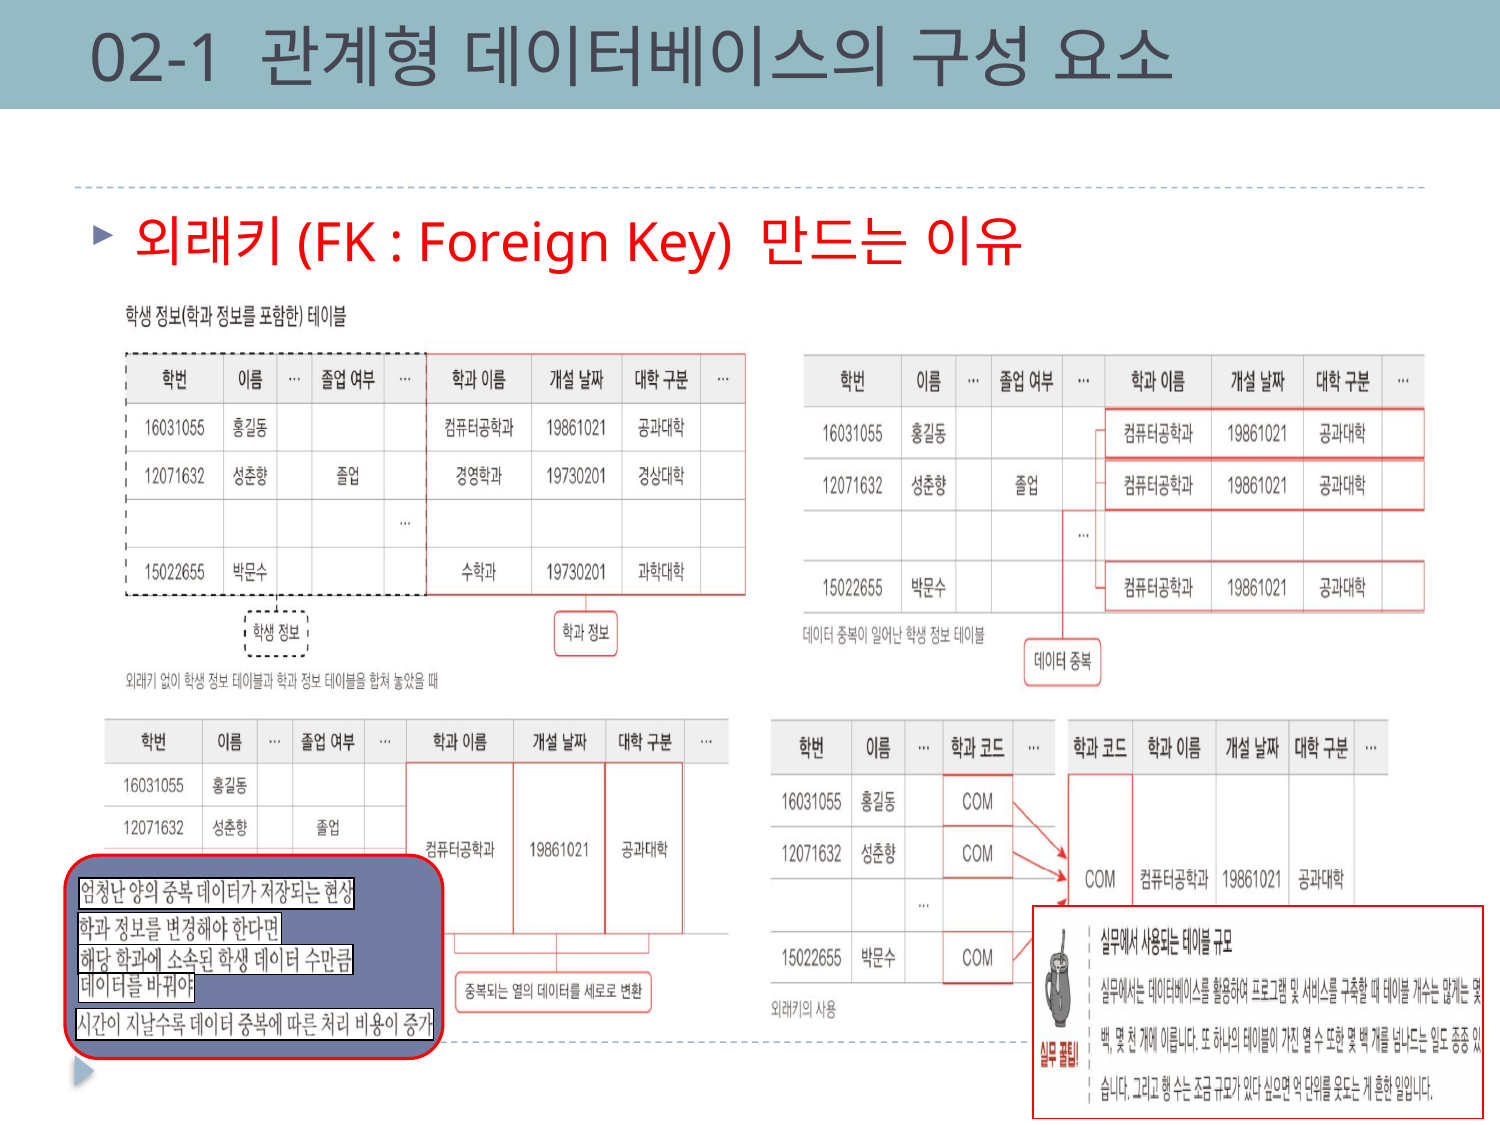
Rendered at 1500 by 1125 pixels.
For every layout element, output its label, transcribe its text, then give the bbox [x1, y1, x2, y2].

picture [765, 713, 1483, 1118]
list 외래키(FK : Foreign Key) 만드는 이유 [75, 200, 1425, 1010]
picture [799, 346, 1427, 694]
title 02-1 관계형 데이터베이스의 구성 요소 [75, 0, 1425, 110]
picture [122, 298, 750, 694]
picture [100, 713, 732, 1017]
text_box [64, 854, 444, 1059]
